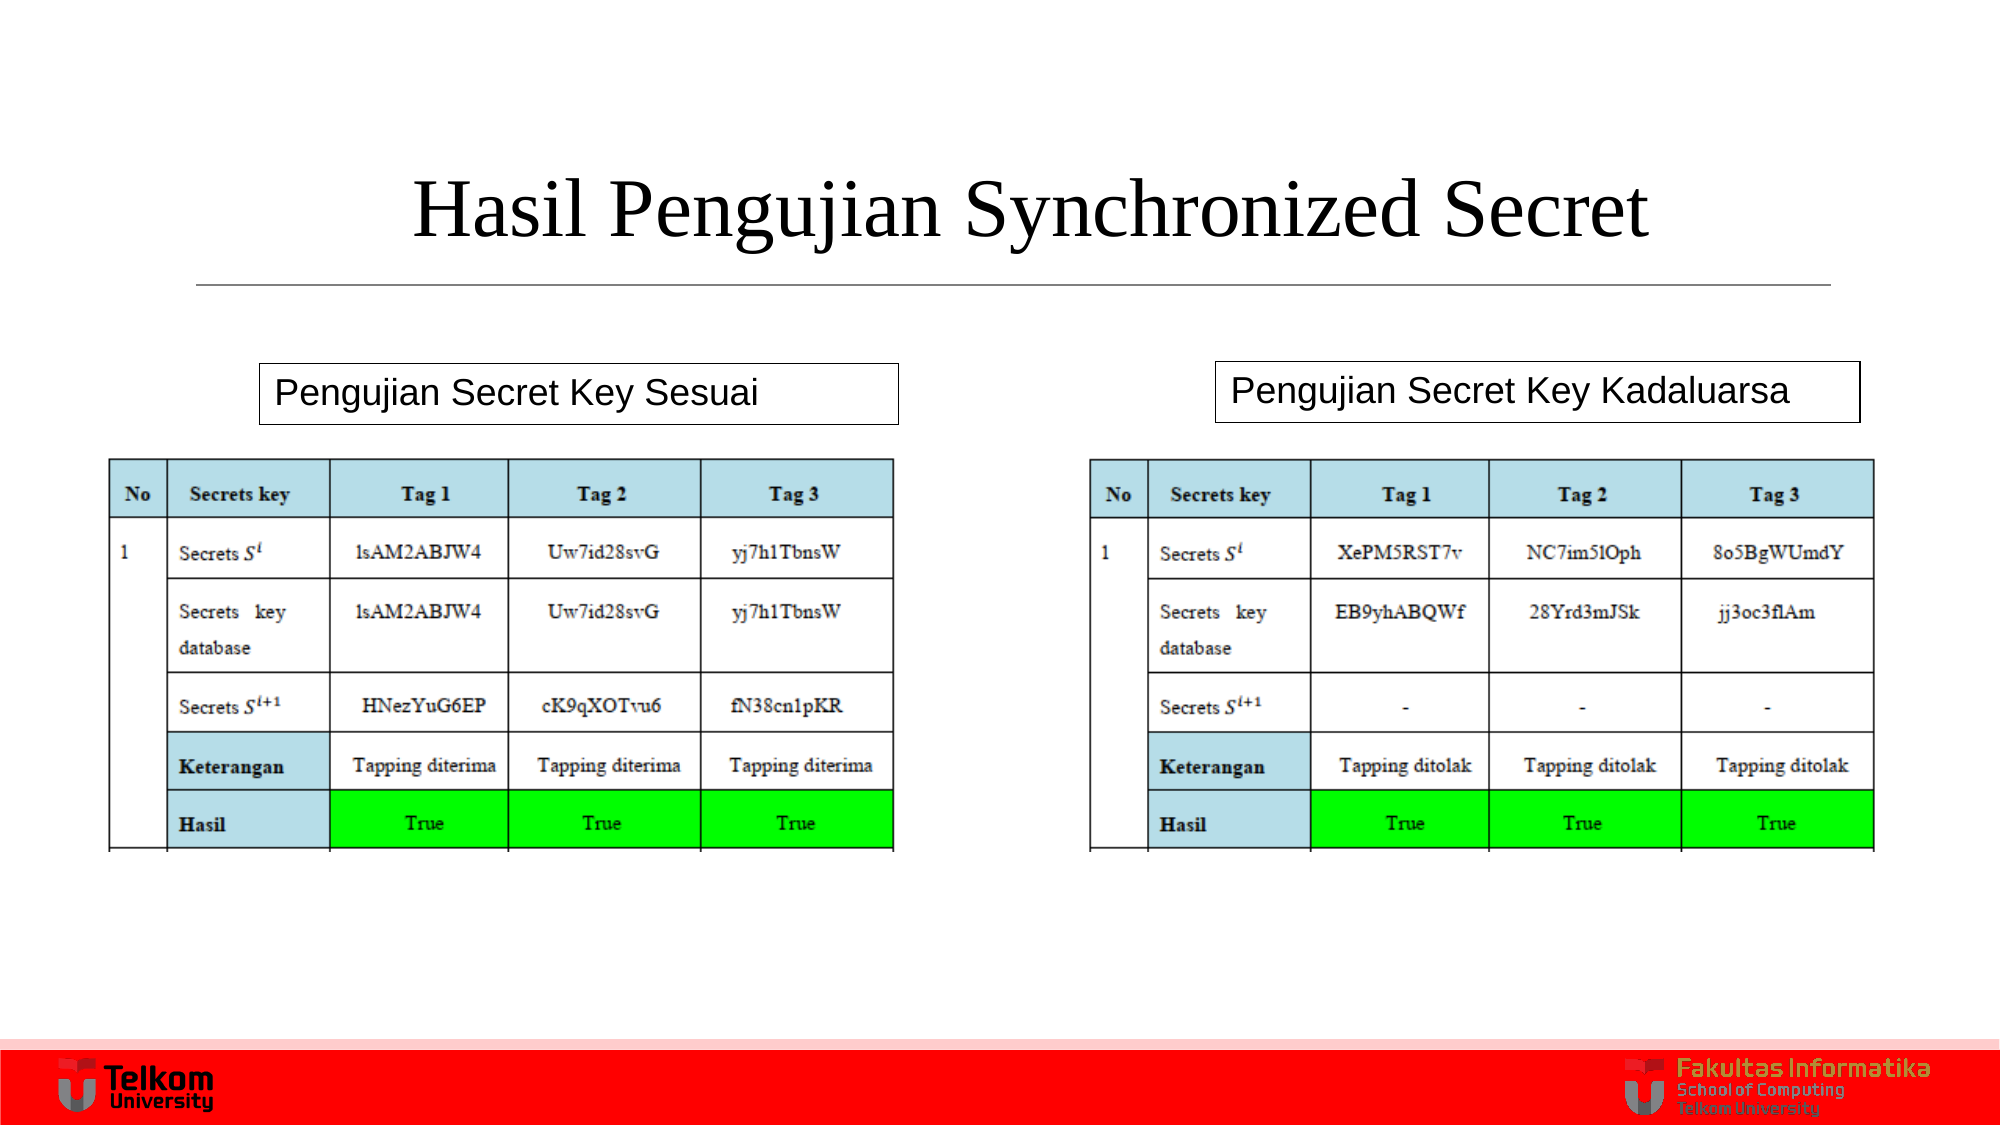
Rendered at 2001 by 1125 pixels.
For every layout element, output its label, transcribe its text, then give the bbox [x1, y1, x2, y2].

picture [44, 1044, 227, 1125]
picture [101, 454, 899, 853]
text_box Hasil Pengujian Synchronized Secret [317, 145, 1747, 261]
table_header Pengujian Secret Key Sesuai [260, 364, 898, 424]
picture [1085, 452, 1878, 852]
table_header Pengujian Secret Key Kadaluarsa [1216, 362, 1859, 422]
picture [1611, 1044, 1944, 1125]
